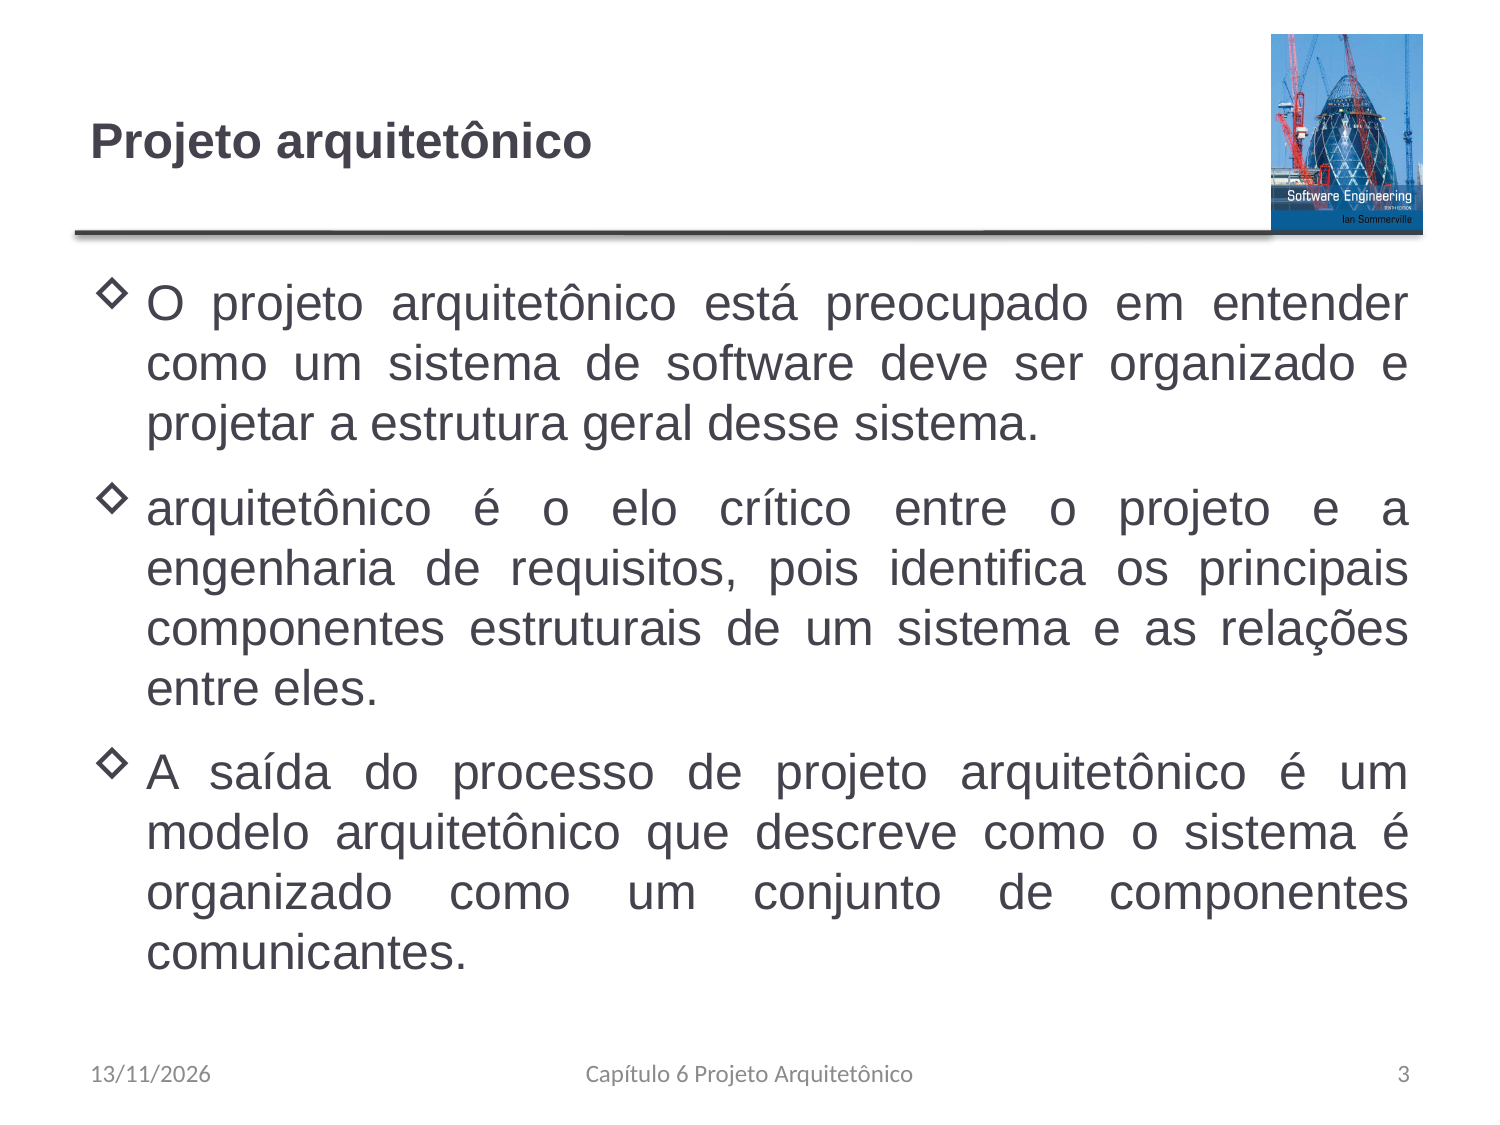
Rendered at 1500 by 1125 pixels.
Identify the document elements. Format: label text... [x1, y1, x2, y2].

slide_number 3 [1074, 1042, 1425, 1103]
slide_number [75, 1042, 425, 1103]
title Projeto arquitetônico [74, 44, 1272, 233]
list O projeto arquitetônico está preocupado em entender como um sistema de software deve ser organizado e projetar a estrutura geral desse sistema. arquitetônico é o elo crítico entre o projeto e a engenharia de requisitos, pois identifica os principais componentes estruturais de um sistema e as relações entre eles. A saída do processo de projeto arquitetônico é um modelo arquitetônico que descreve como o sistema é organizado como um conjunto de componentes comunicantes. [75, 262, 1425, 1005]
footer Capítulo 6 Projeto Arquitetônico [512, 1042, 988, 1103]
picture [1271, 34, 1423, 230]
